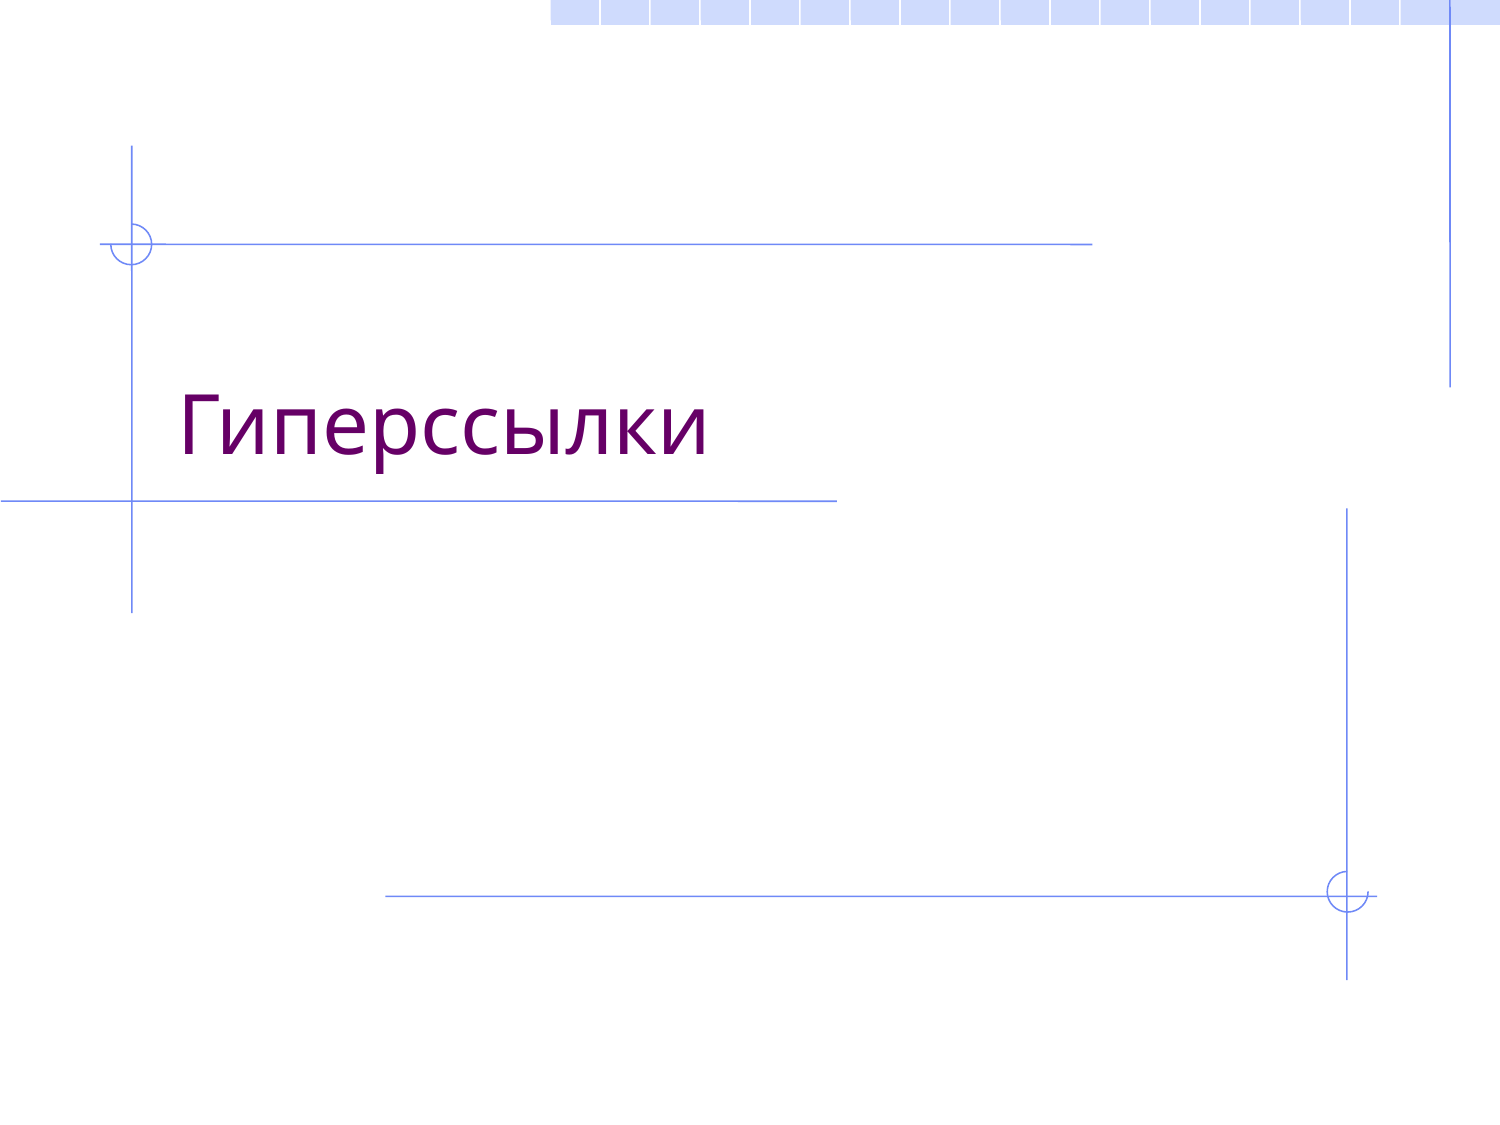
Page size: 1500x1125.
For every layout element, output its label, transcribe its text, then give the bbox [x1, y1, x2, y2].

title Гиперссылки [162, 290, 1438, 479]
